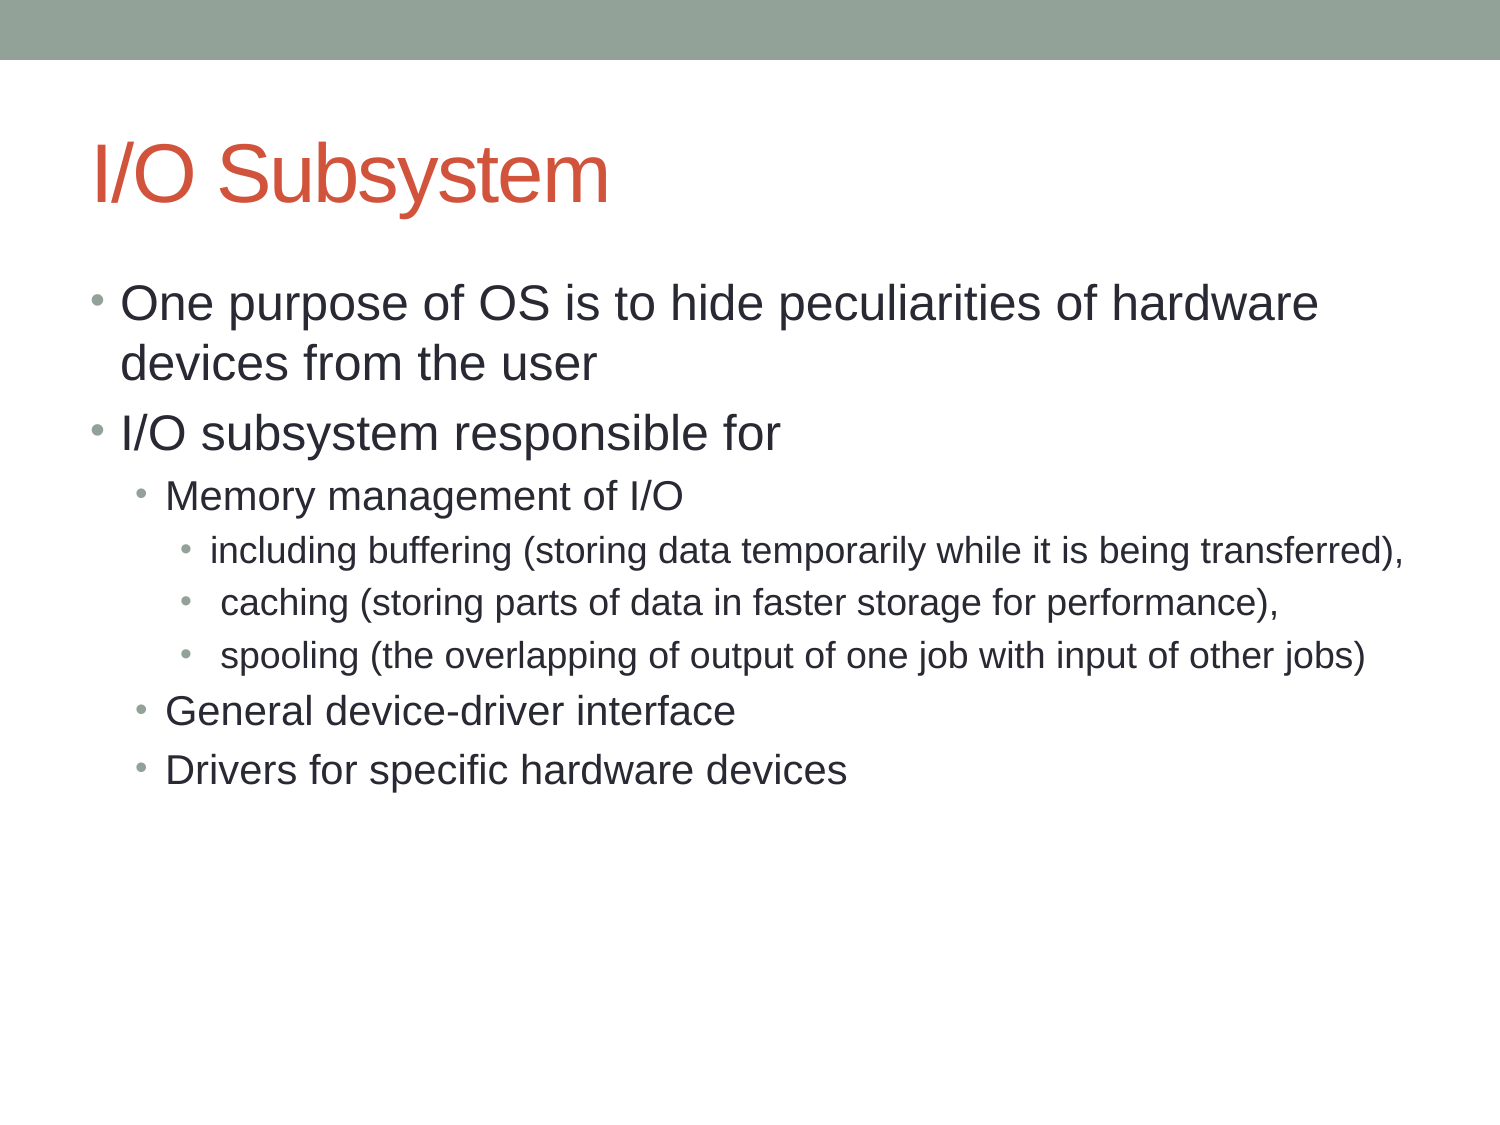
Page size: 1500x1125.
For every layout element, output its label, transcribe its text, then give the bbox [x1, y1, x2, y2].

list One purpose of OS is to hide peculiarities of hardware devices from the user I/O subsystem responsible for Memory management of I/O including buffering (storing data temporarily while it is being transferred), caching (storing parts of data in faster storage for performance), spooling (the overlapping of output of one job with input of other jobs) General device-driver interface Drivers for specific hardware devices [75, 262, 1425, 1063]
title I/O Subsystem [75, 87, 1425, 250]
